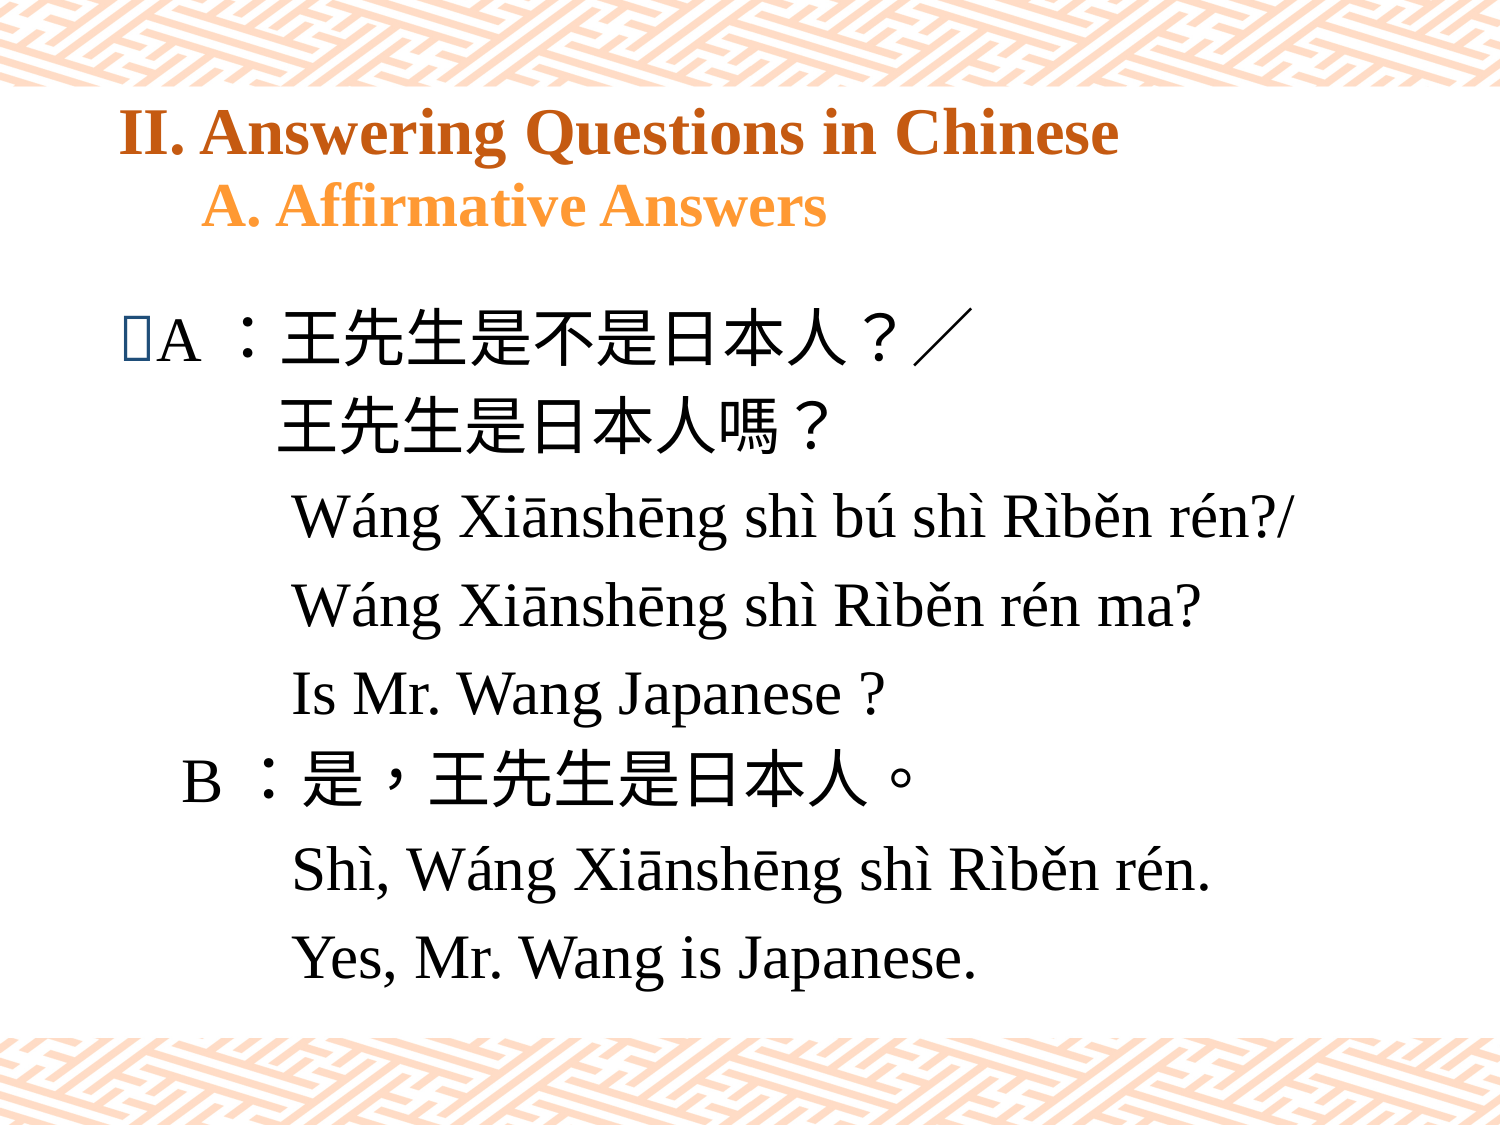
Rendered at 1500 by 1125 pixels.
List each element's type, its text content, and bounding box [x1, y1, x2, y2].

list A：王先生是不是日本人？／ 王先生是日本人嗎？ Wáng Xiānshēng shì bú shì Rìběn rén?/ Wáng Xiānshēng shì Rìběn rén ma? Is Mr. Wang Japanese ? B：是，王先生是日本人。 Shì, Wáng Xiānshēng shì Rìběn rén. Yes, Mr. Wang is Japanese. [103, 299, 1397, 1014]
picture [0, 0, 1500, 1125]
title II. Answering Questions in Chinese A. Affirmative Answers [103, 59, 1397, 278]
